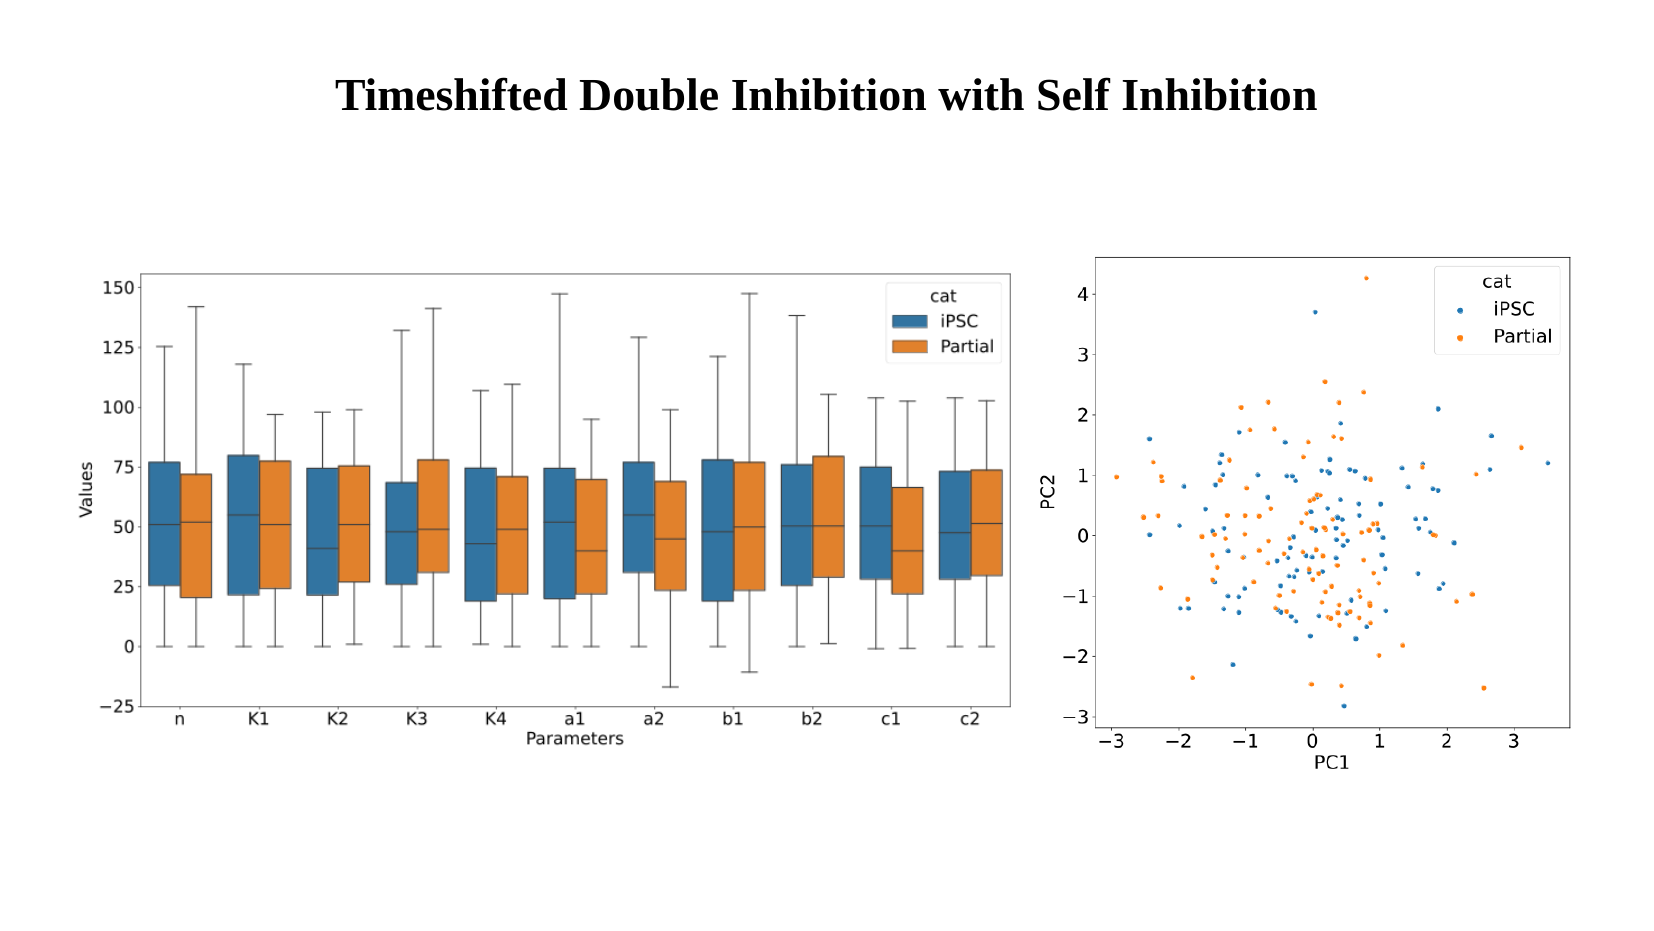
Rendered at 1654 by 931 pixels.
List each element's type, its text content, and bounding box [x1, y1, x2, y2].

title Timeshifted Double Inhibition with Self Inhibition [82, 37, 1571, 148]
picture [0, 182, 1630, 795]
